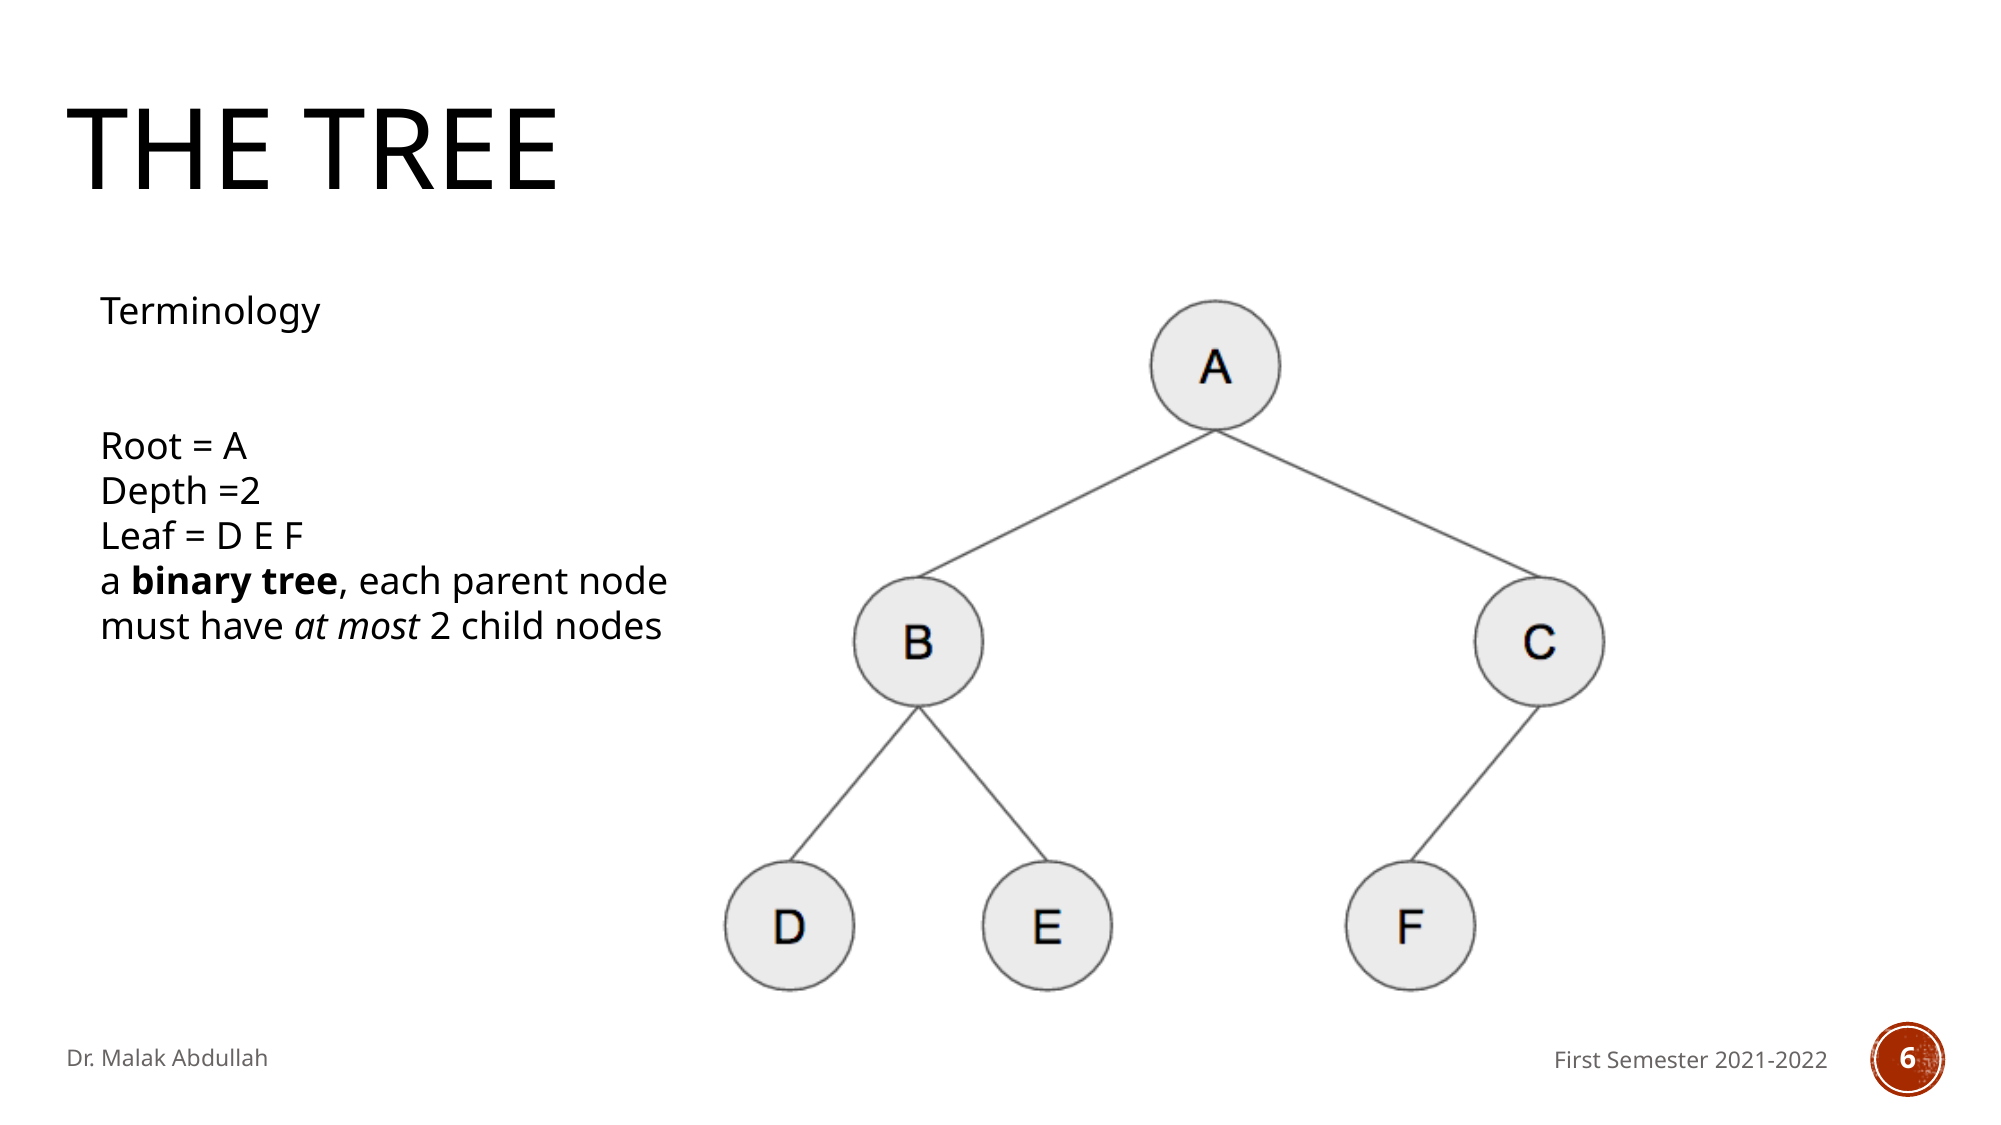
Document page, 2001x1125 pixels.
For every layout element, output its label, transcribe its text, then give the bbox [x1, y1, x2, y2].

footer Dr. Malak Abdullah [51, 1028, 1217, 1089]
title The tree [51, 49, 1920, 258]
slide_number First Semester 2021-2022 [1306, 1028, 1844, 1089]
text_box Terminology Root = A Depth =2 Leaf = D E F a binary tree, each parent node must have at most 2 child nodes [85, 280, 715, 700]
slide_number 6 [1855, 1028, 1961, 1089]
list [718, 282, 1629, 1007]
